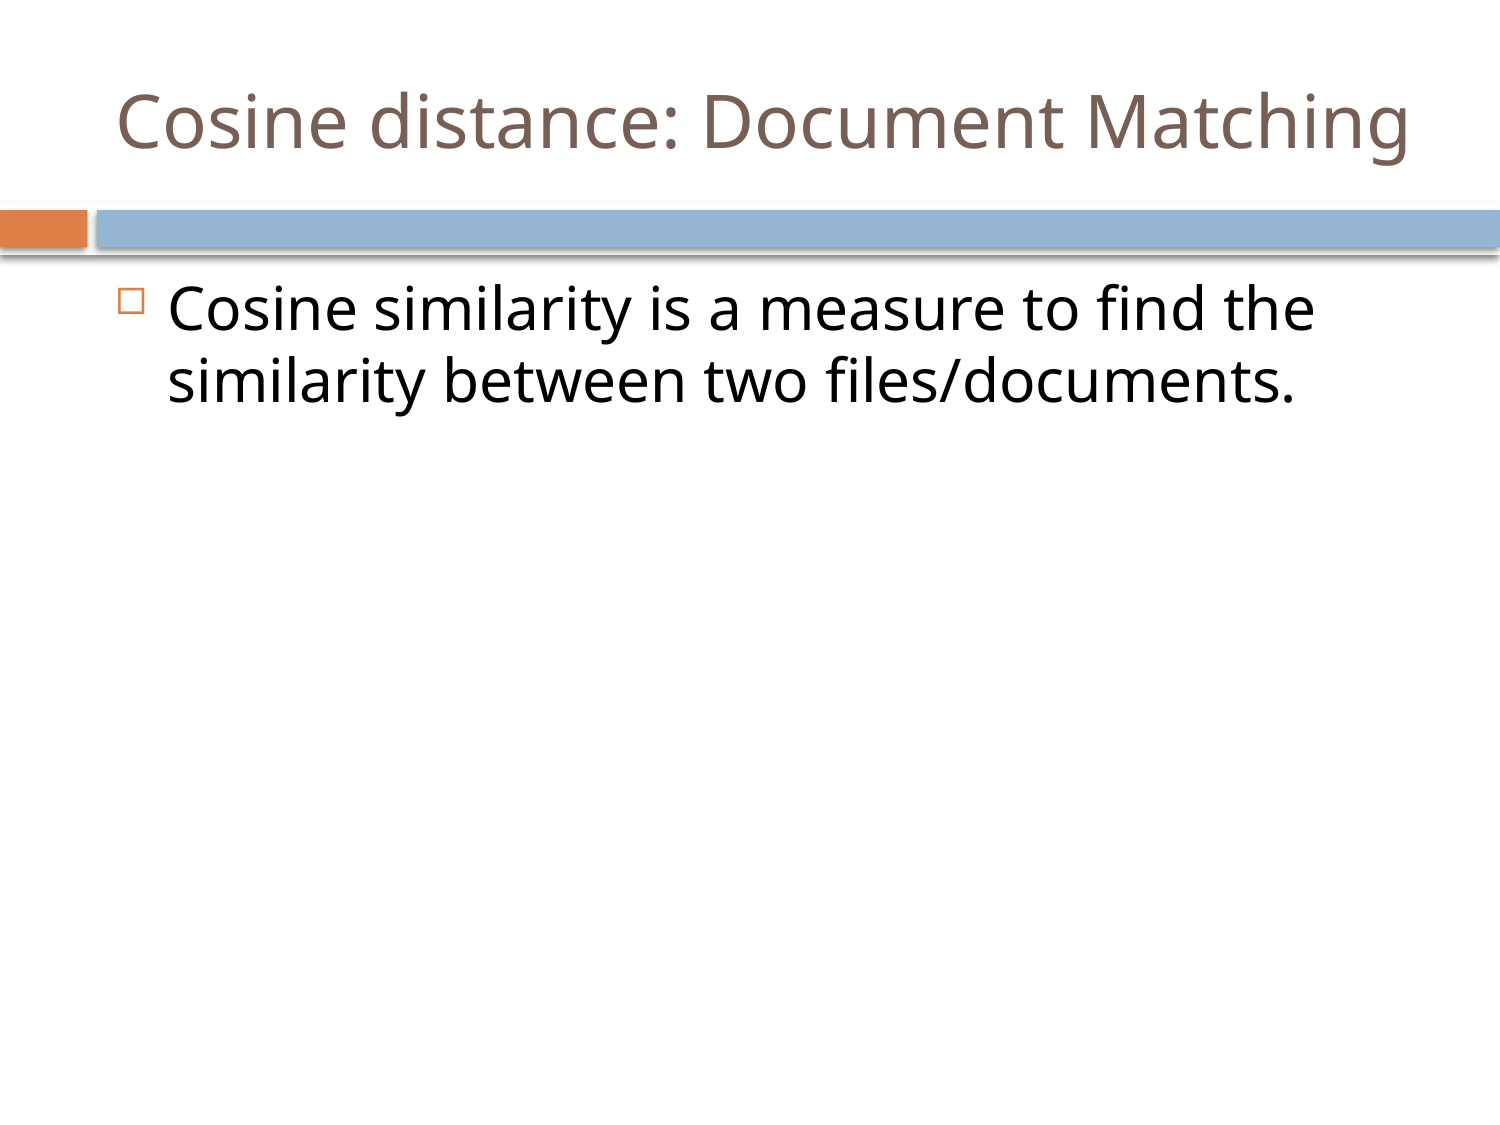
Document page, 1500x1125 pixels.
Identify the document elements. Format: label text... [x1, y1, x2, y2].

title Cosine distance: Document Matching [100, 37, 1438, 200]
